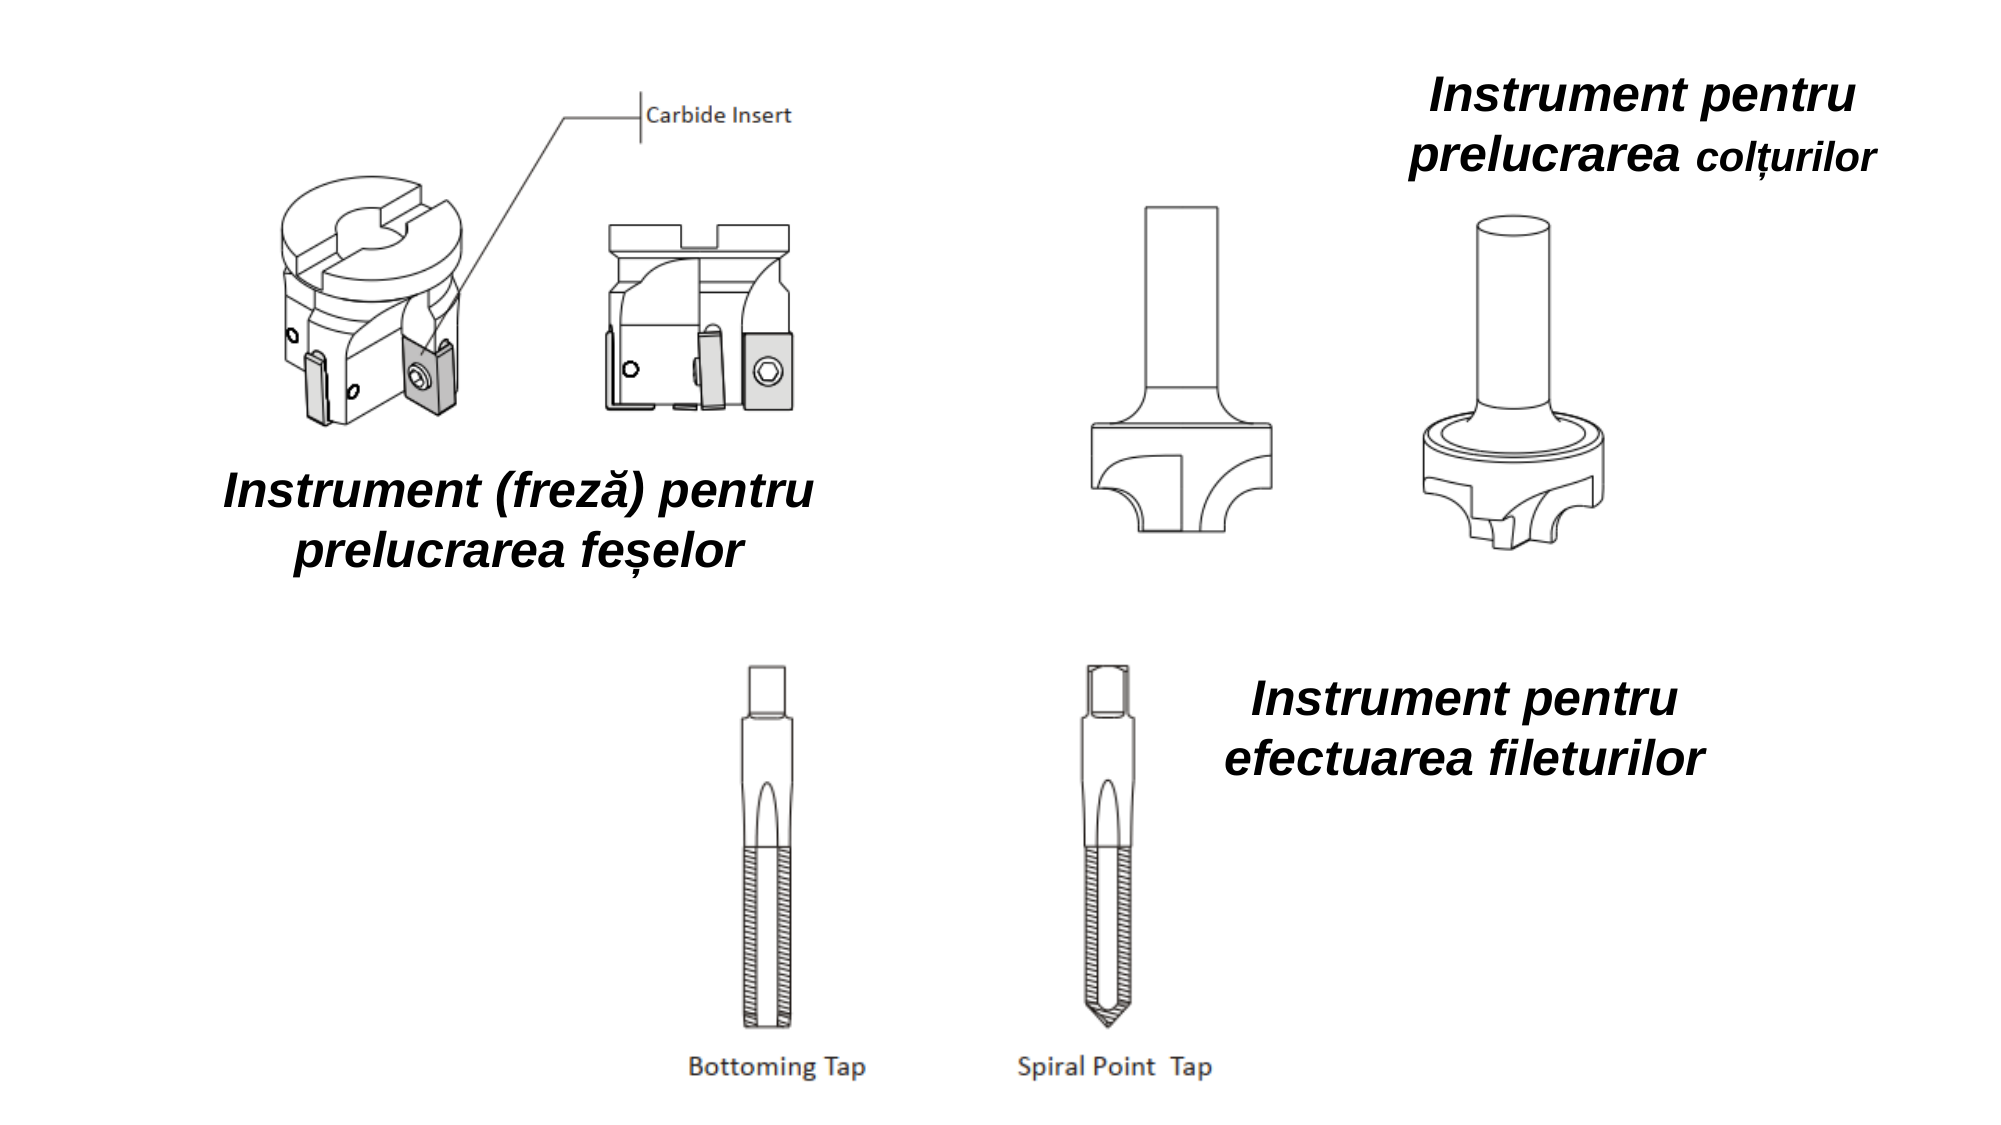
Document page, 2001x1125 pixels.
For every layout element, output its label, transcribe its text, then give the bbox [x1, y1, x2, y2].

text_box Instrument (freză) pentru prelucrarea feșelor [121, 449, 918, 585]
picture [642, 634, 1269, 1096]
text_box Instrument pentru efectuarea fileturilor [1269, 657, 1768, 793]
picture [1063, 175, 1644, 587]
text_box Instrument pentru prelucrarea colțurilor [1341, 54, 1946, 190]
picture [213, 54, 826, 450]
